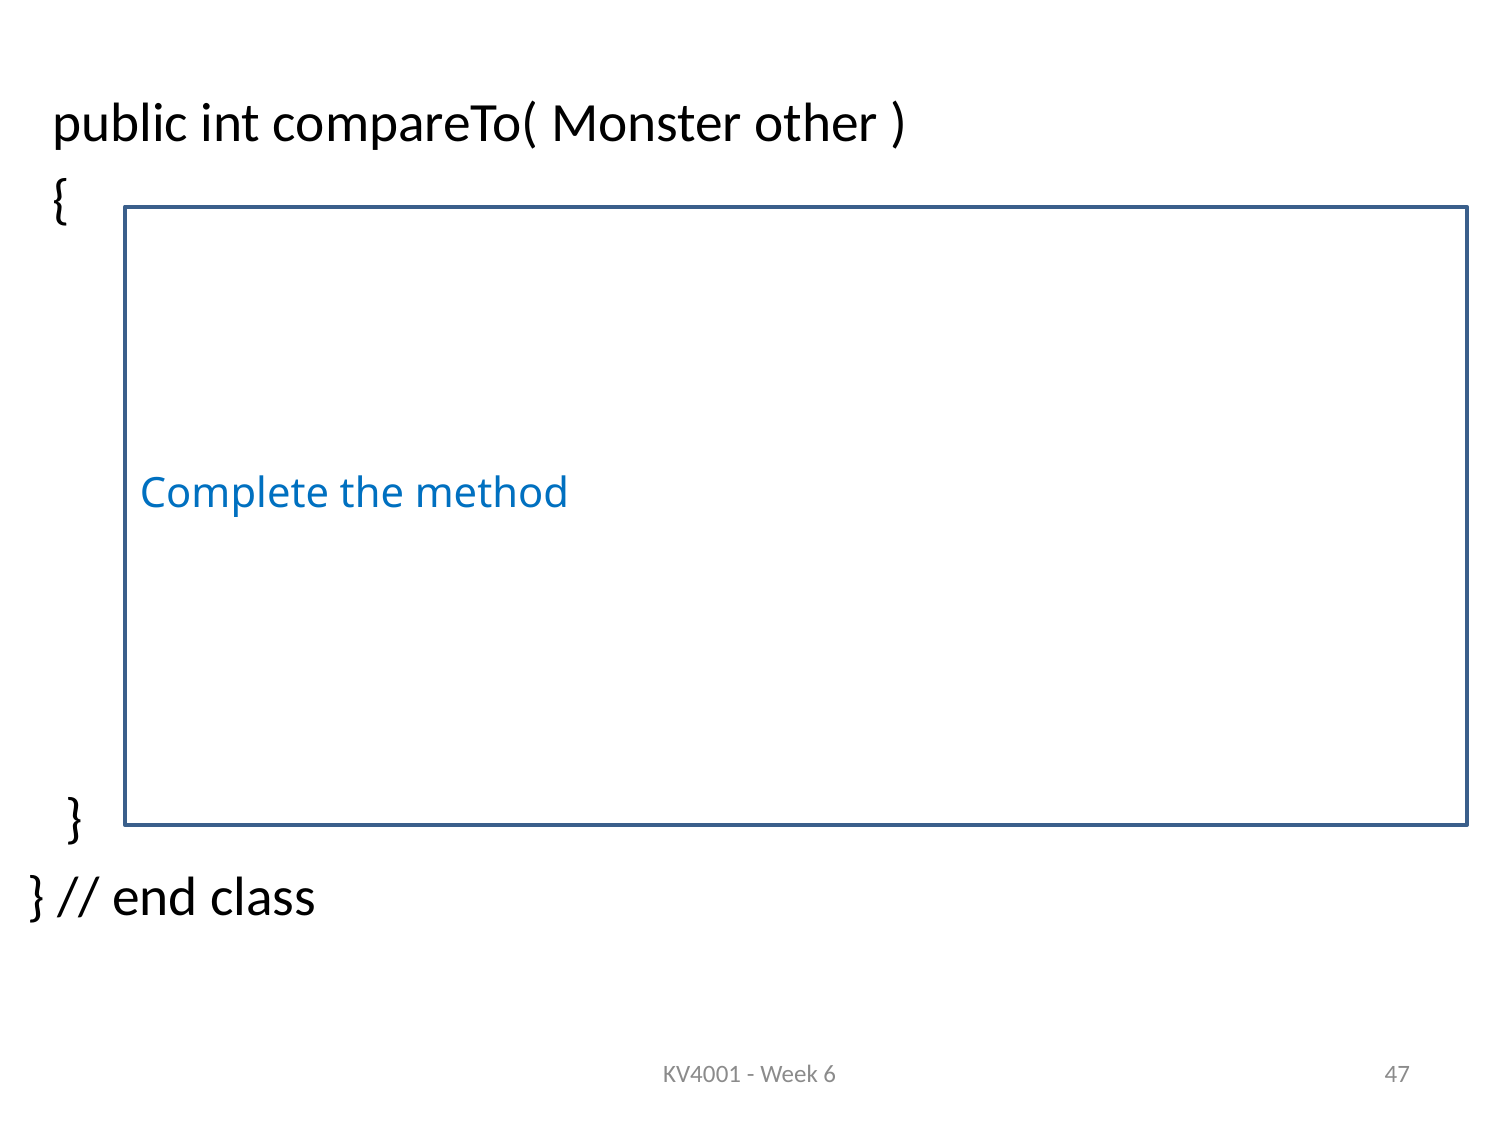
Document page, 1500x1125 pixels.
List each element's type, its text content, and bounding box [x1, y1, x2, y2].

text_box Complete the method [123, 205, 1469, 827]
slide_number 47 [1074, 1042, 1425, 1103]
list public int compareTo( Monster other ) { } } // end class [12, 78, 1442, 1005]
footer KV4001 - Week 6 [512, 1042, 988, 1103]
